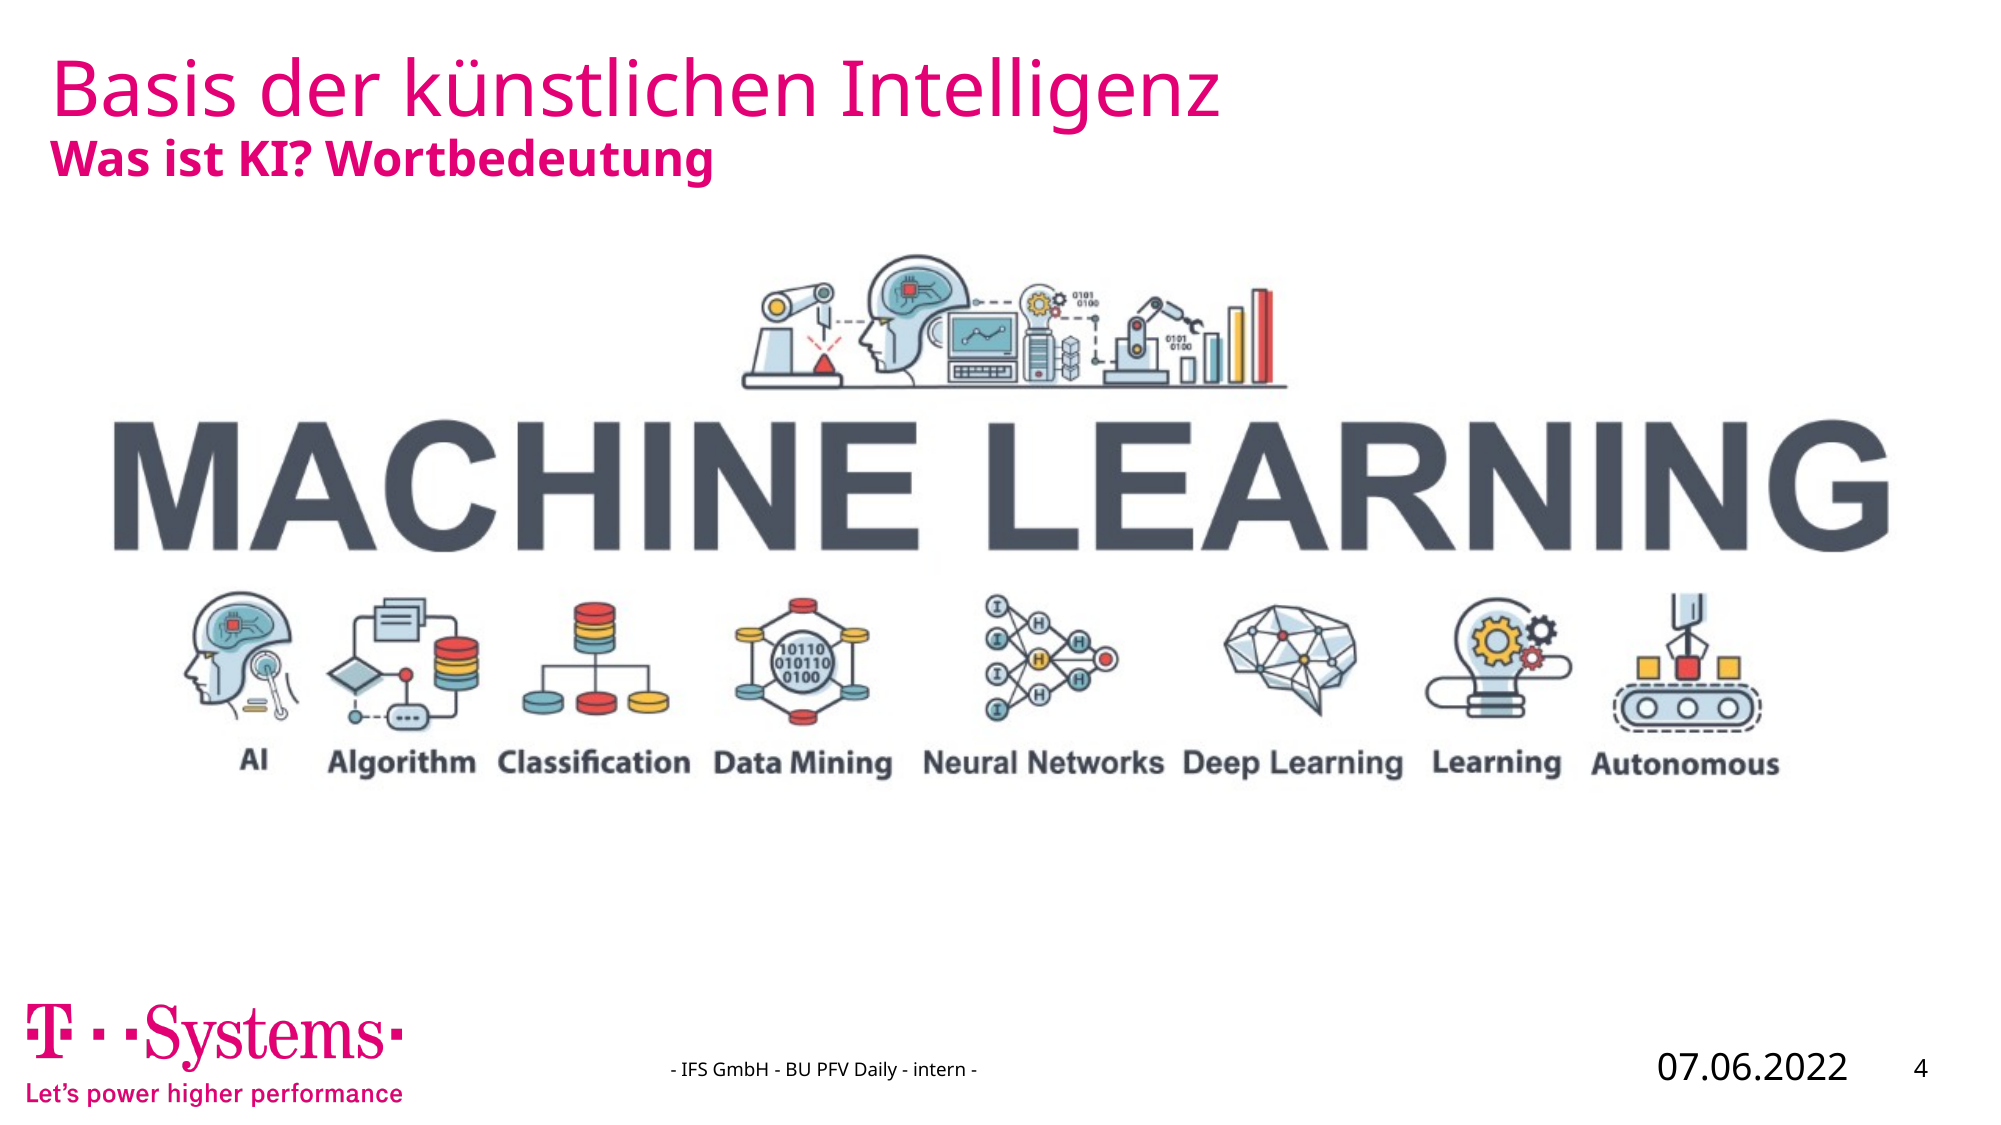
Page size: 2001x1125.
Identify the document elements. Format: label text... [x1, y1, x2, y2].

slide_number 4 [1914, 1059, 1963, 1078]
picture [85, 242, 1914, 824]
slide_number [1642, 1059, 1882, 1078]
title Basis der künstlichen Intelligenz Was ist KI? Wortbedeutung [50, 49, 1950, 188]
picture [0, 976, 429, 1125]
footer - IFS GmbH - BU PFV Daily - intern - [670, 1061, 1330, 1080]
